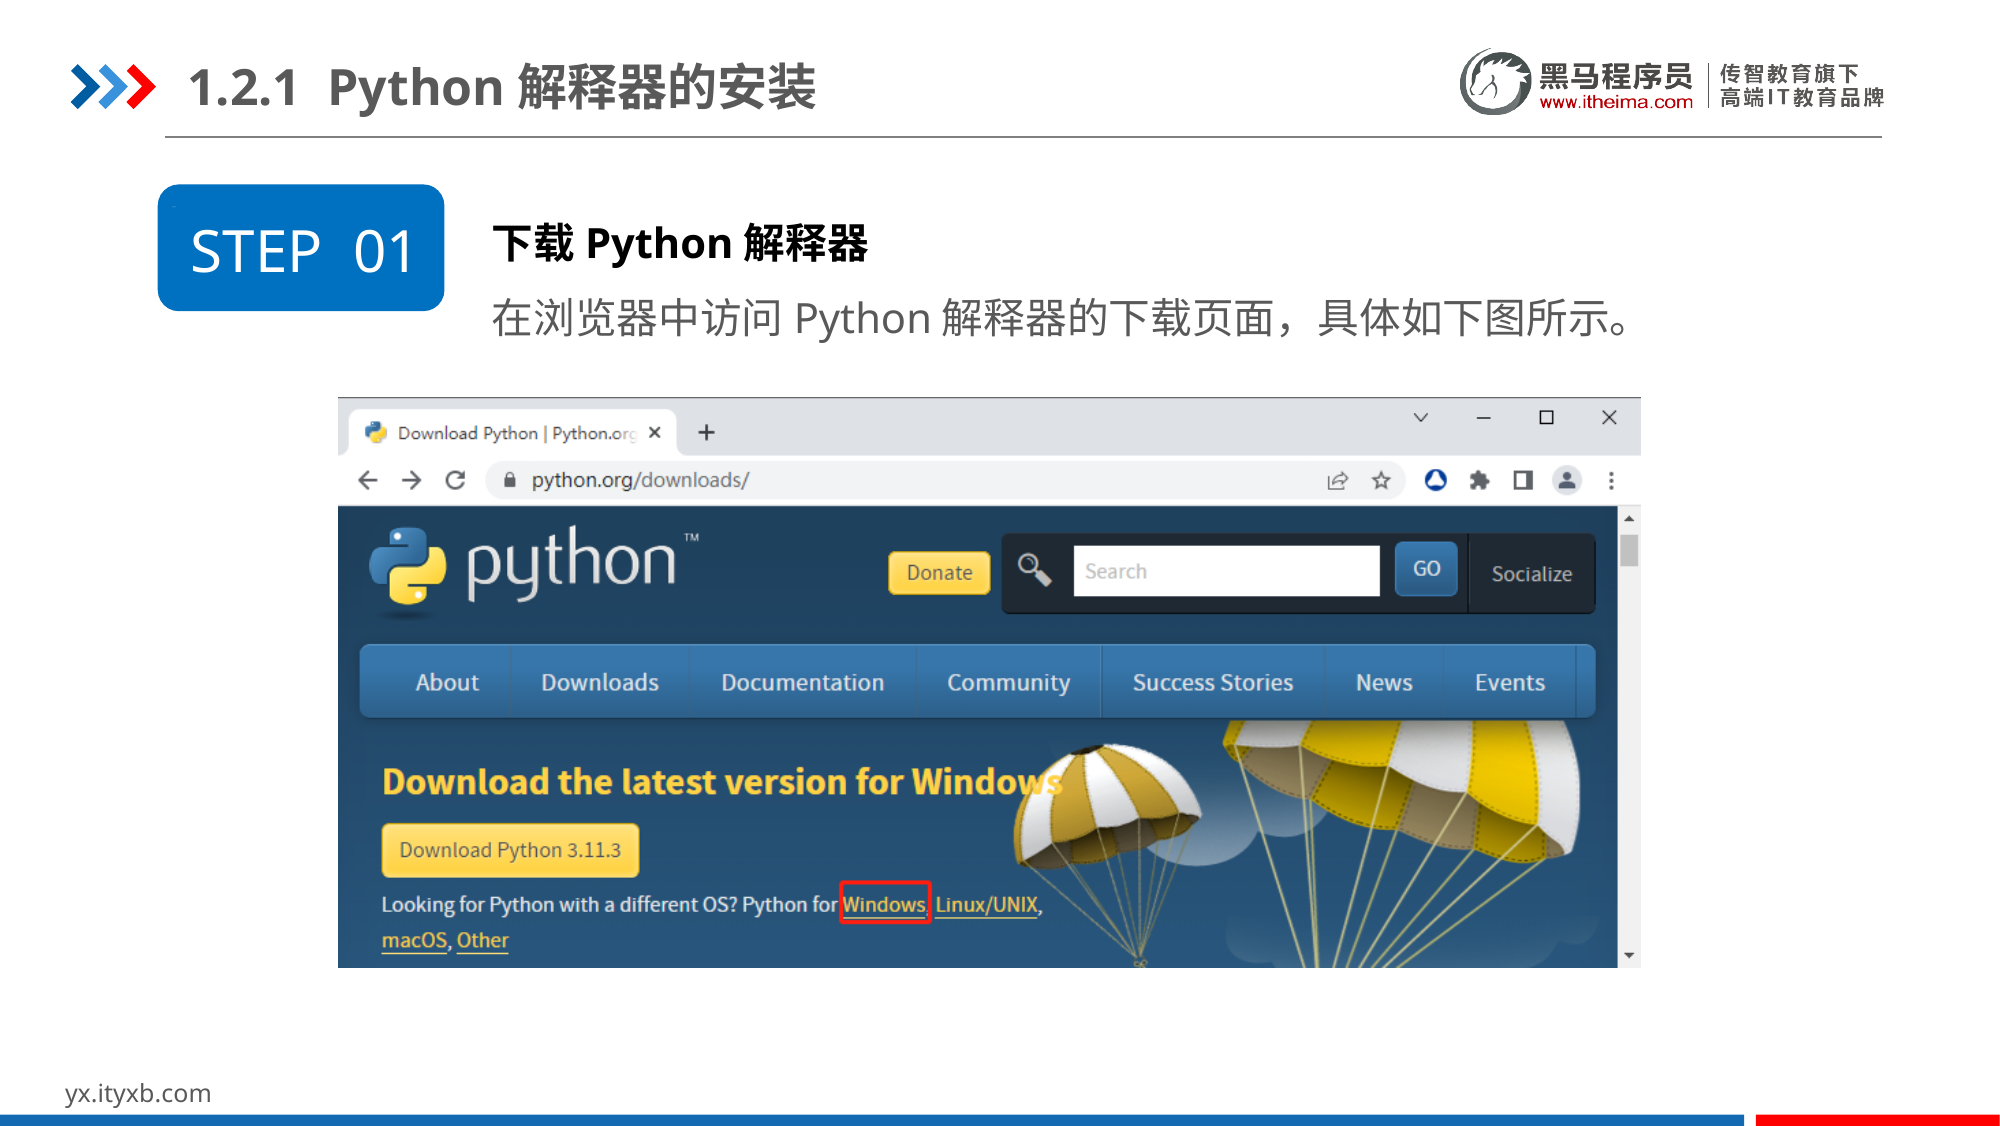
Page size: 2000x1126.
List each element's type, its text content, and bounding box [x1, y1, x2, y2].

text_box 下载Python解释器 在浏览器中访问Python解释器的下载页面，具体如下图所示。 [476, 184, 1884, 350]
text_box [155, 182, 447, 314]
picture [1460, 48, 1887, 115]
picture [338, 396, 1641, 968]
text_box 1.2.1 Python解释器的安装 [187, 43, 941, 127]
text_box STEP 01 [172, 206, 439, 292]
